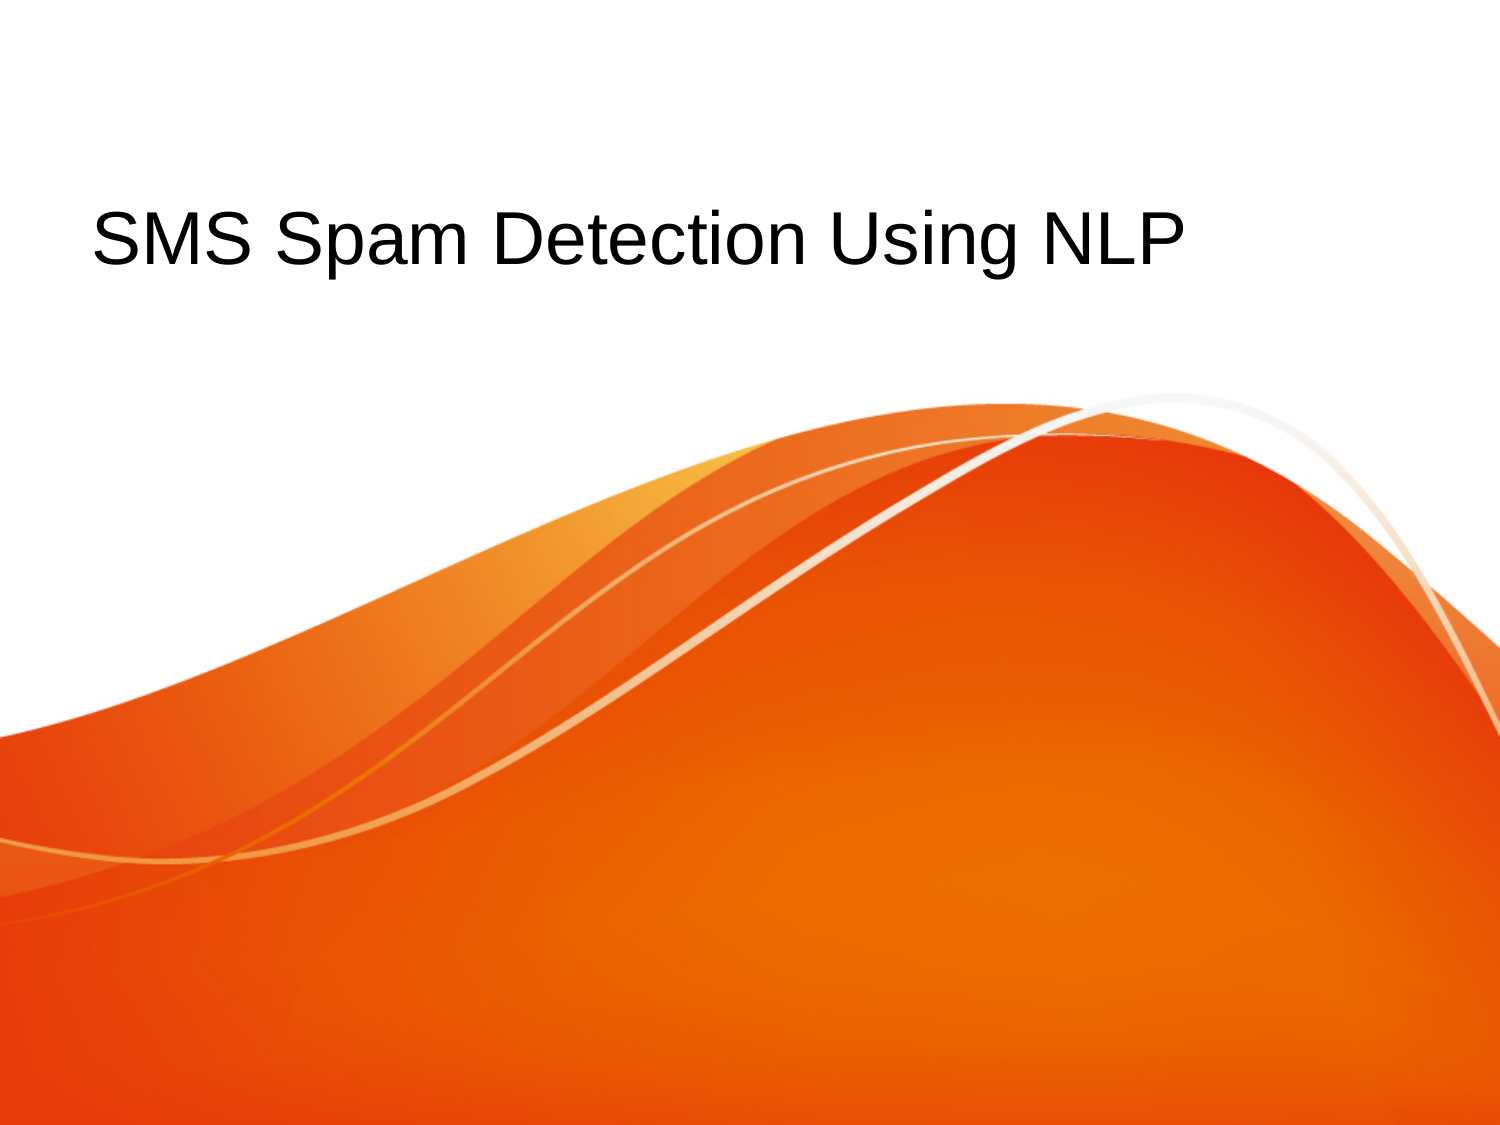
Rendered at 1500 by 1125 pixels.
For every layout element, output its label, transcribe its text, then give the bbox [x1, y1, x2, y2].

title SMS Spam Detection Using NLP [76, 113, 1471, 355]
picture [0, 42, 1500, 1125]
